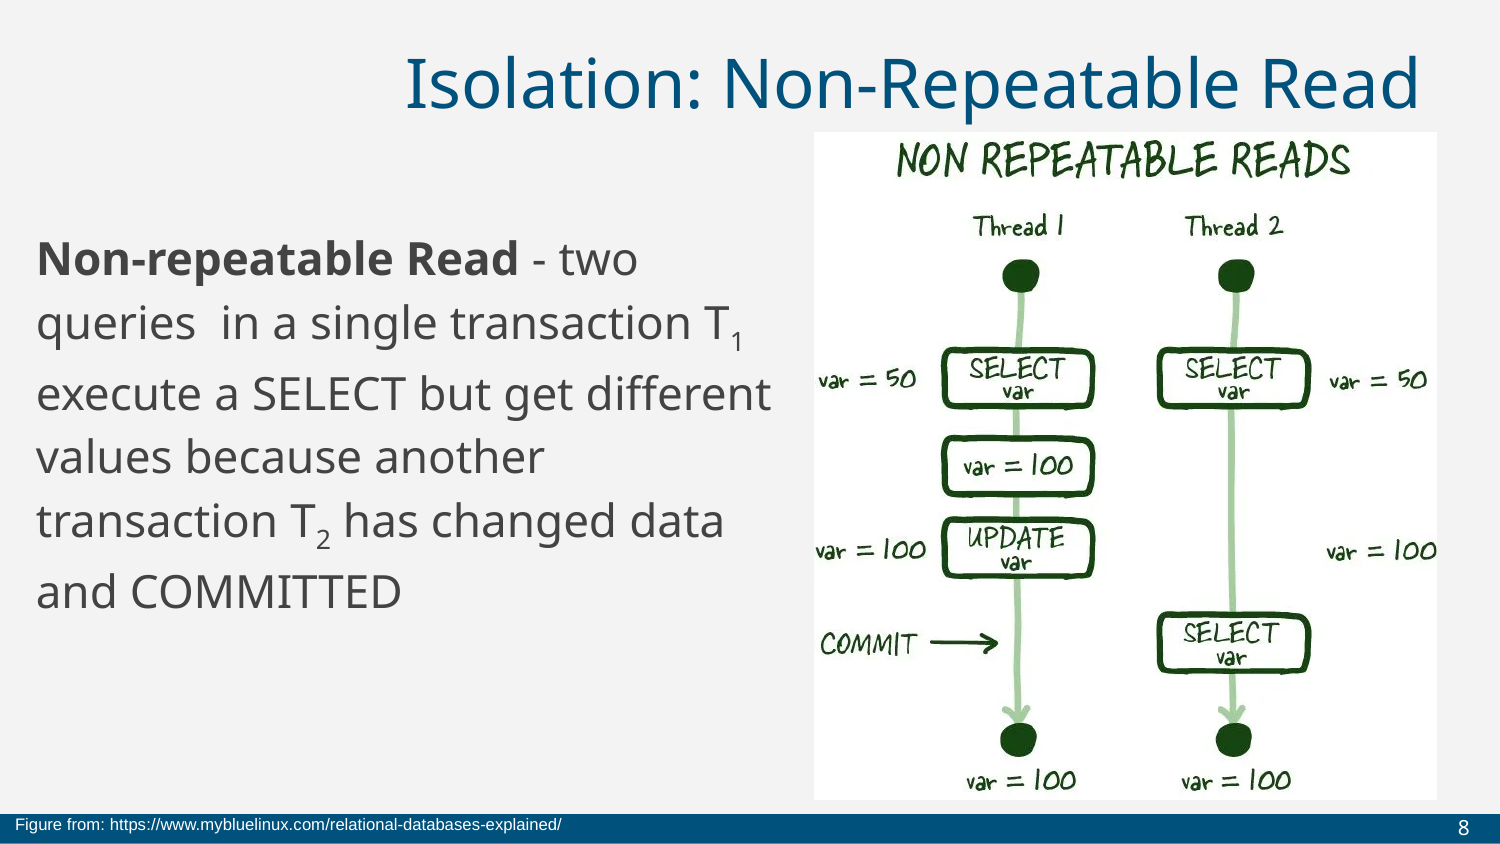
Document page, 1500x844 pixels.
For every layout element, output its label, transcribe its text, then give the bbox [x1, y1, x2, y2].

text_box Figure from: https://www.mybluelinux.com/relational-databases-explained/ [0, 803, 892, 844]
text_box Non-repeatable Read - two queries in a single transaction T1 execute a SELECT but get different values because another transaction T2 has changed data and COMMITTED [20, 206, 792, 633]
title Isolation: Non-Repeatable Read [63, 24, 1437, 138]
picture [814, 132, 1437, 800]
slide_number ‹#› [1296, 810, 1485, 844]
